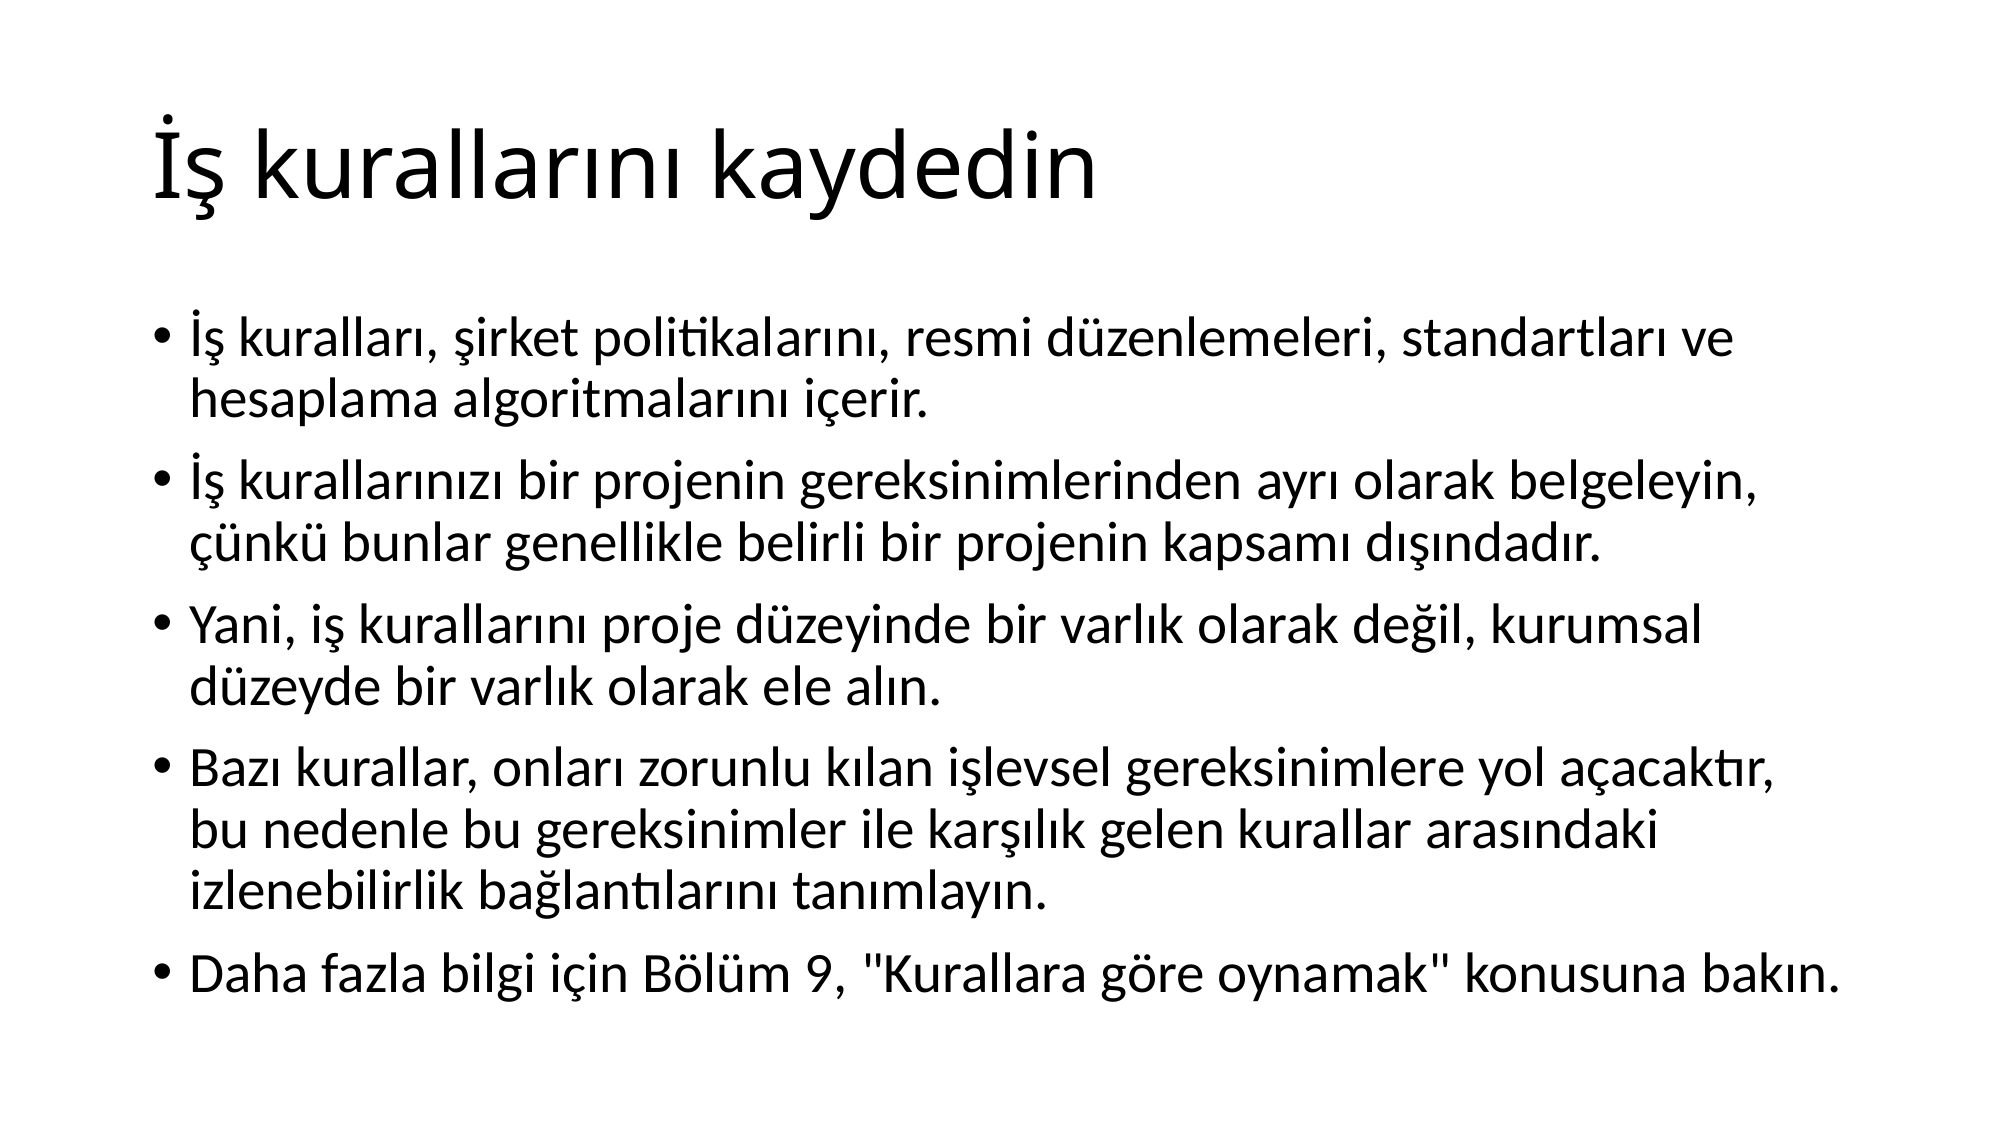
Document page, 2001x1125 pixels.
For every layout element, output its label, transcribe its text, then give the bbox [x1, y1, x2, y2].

title İş kurallarını kaydedin [137, 59, 1863, 278]
list İş kuralları, şirket politikalarını, resmi düzenlemeleri, standartları ve hesaplama algoritmalarını içerir. İş kurallarınızı bir projenin gereksinimlerinden ayrı olarak belgeleyin, çünkü bunlar genellikle belirli bir projenin kapsamı dışındadır. Yani, iş kurallarını proje düzeyinde bir varlık olarak değil, kurumsal düzeyde bir varlık olarak ele alın. Bazı kurallar, onları zorunlu kılan işlevsel gereksinimlere yol açacaktır, bu nedenle bu gereksinimler ile karşılık gelen kurallar arasındaki izlenebilirlik bağlantılarını tanımlayın. Daha fazla bilgi için Bölüm 9, "Kurallara göre oynamak" konusuna bakın. [137, 299, 1863, 1035]
